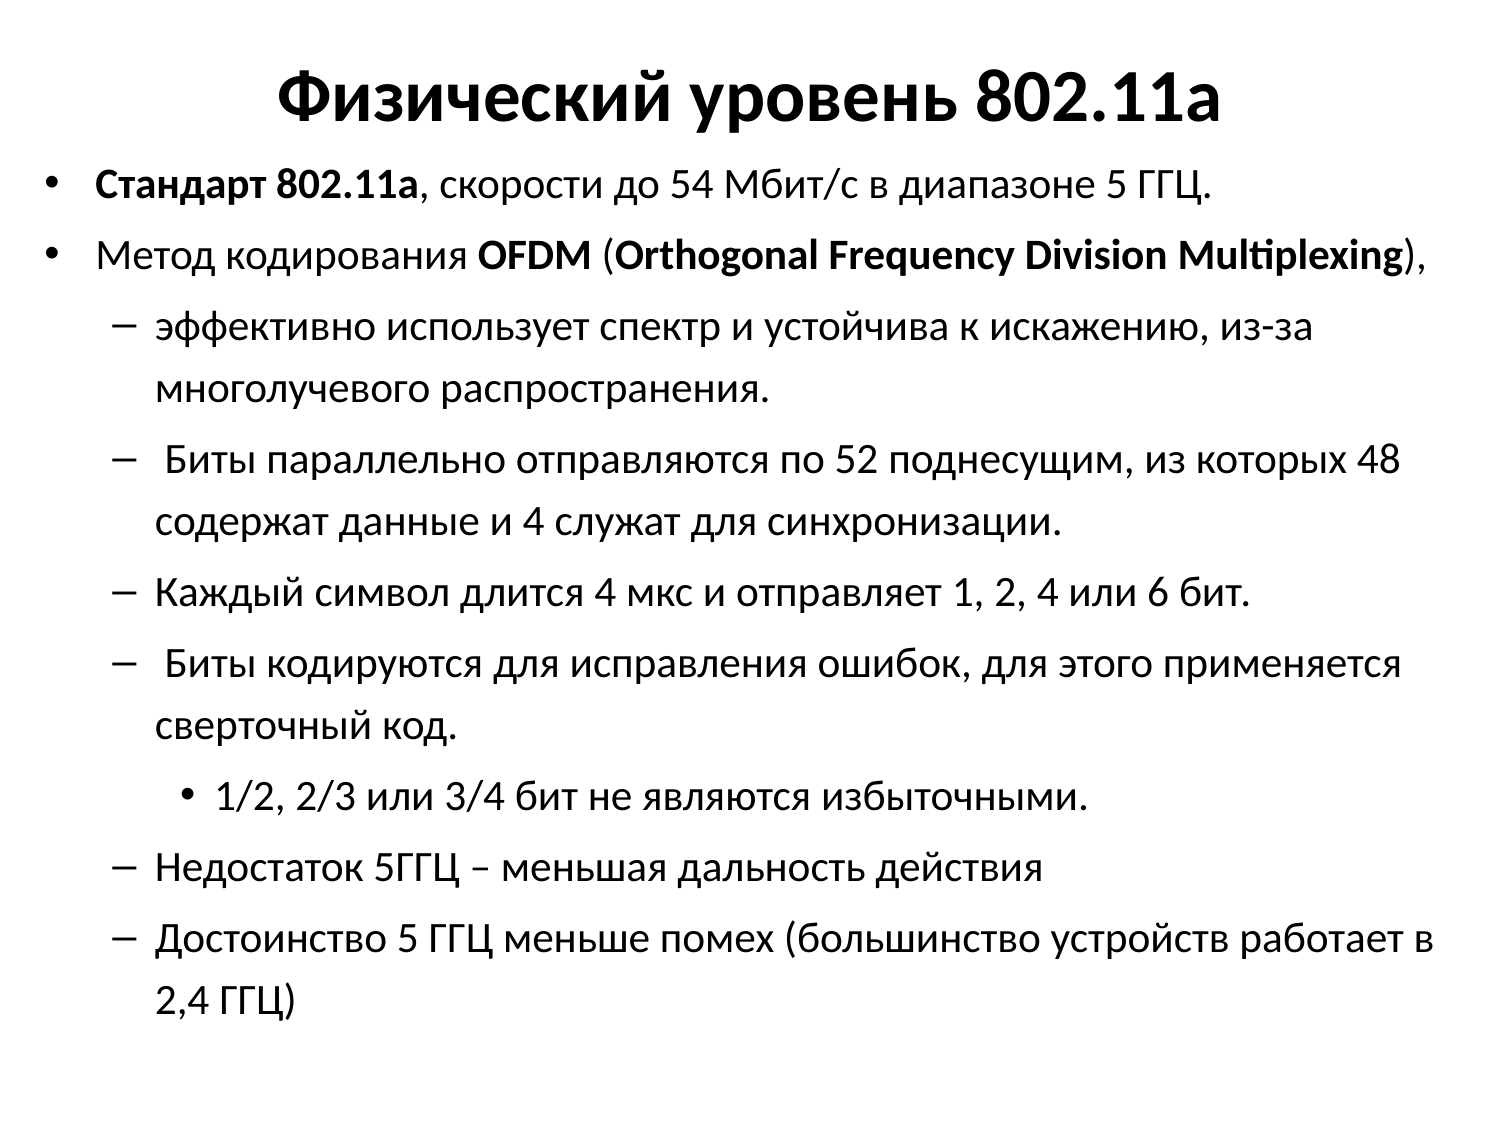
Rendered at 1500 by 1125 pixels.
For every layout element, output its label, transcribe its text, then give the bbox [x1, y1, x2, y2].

list Стандарт 802.11a, скорости до 54 Мбит/с в диапазоне 5 ГГЦ. Метод кодирования OFDM (Orthogonal Frequency Division Multiplexing), эффективно использует спектр и устойчива к искажению, из-за многолучевого распространения. Биты параллельно отправляются по 52 поднесущим, из которых 48 содержат данные и 4 служат для синхронизации. Каждый символ длится 4 мкс и отправляет 1, 2, 4 или 6 бит. Биты кодируются для исправления ошибок, для этого применяется сверточный код. 1/2, 2/3 или 3/4 бит не являются избыточными. Недостаток 5ГГЦ – меньшая дальность действия Достоинство 5 ГГЦ меньше помех (большинство устройств работает в 2,4 ГГЦ) [29, 137, 1459, 1083]
title Физический уровень 802.11a [75, 45, 1425, 137]
